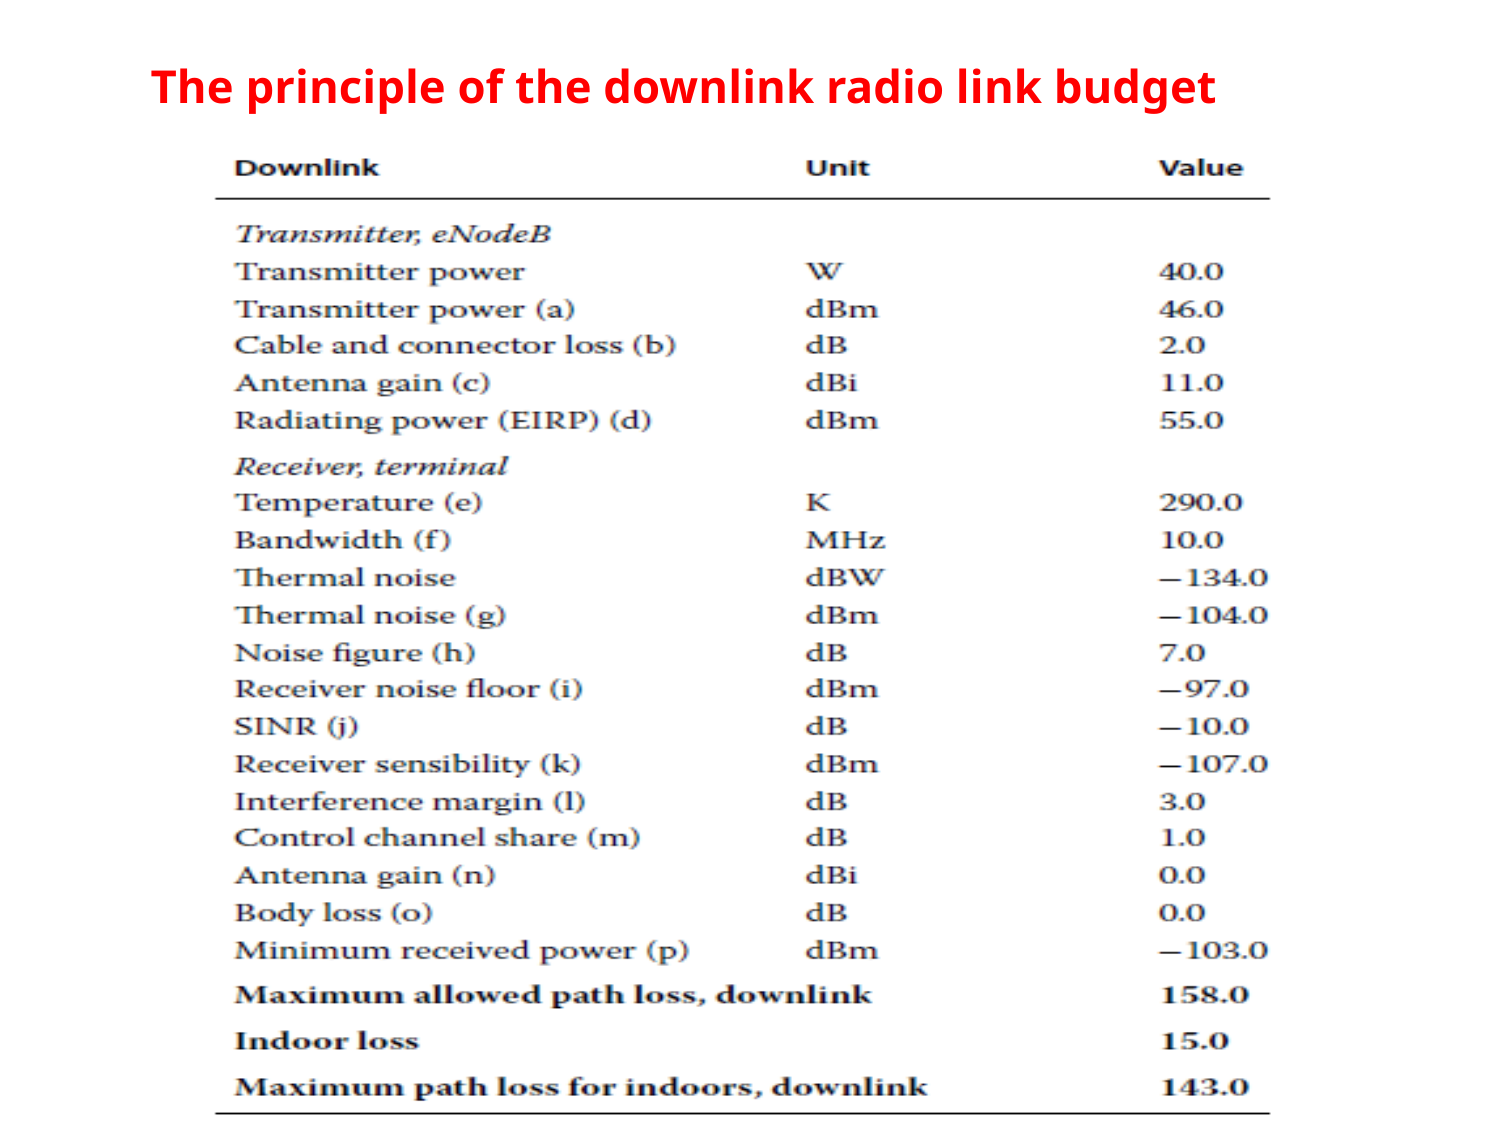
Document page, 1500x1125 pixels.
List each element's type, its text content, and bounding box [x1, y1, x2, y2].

title The principle of the downlink radio link budget [37, 42, 1332, 136]
picture [211, 135, 1289, 1125]
